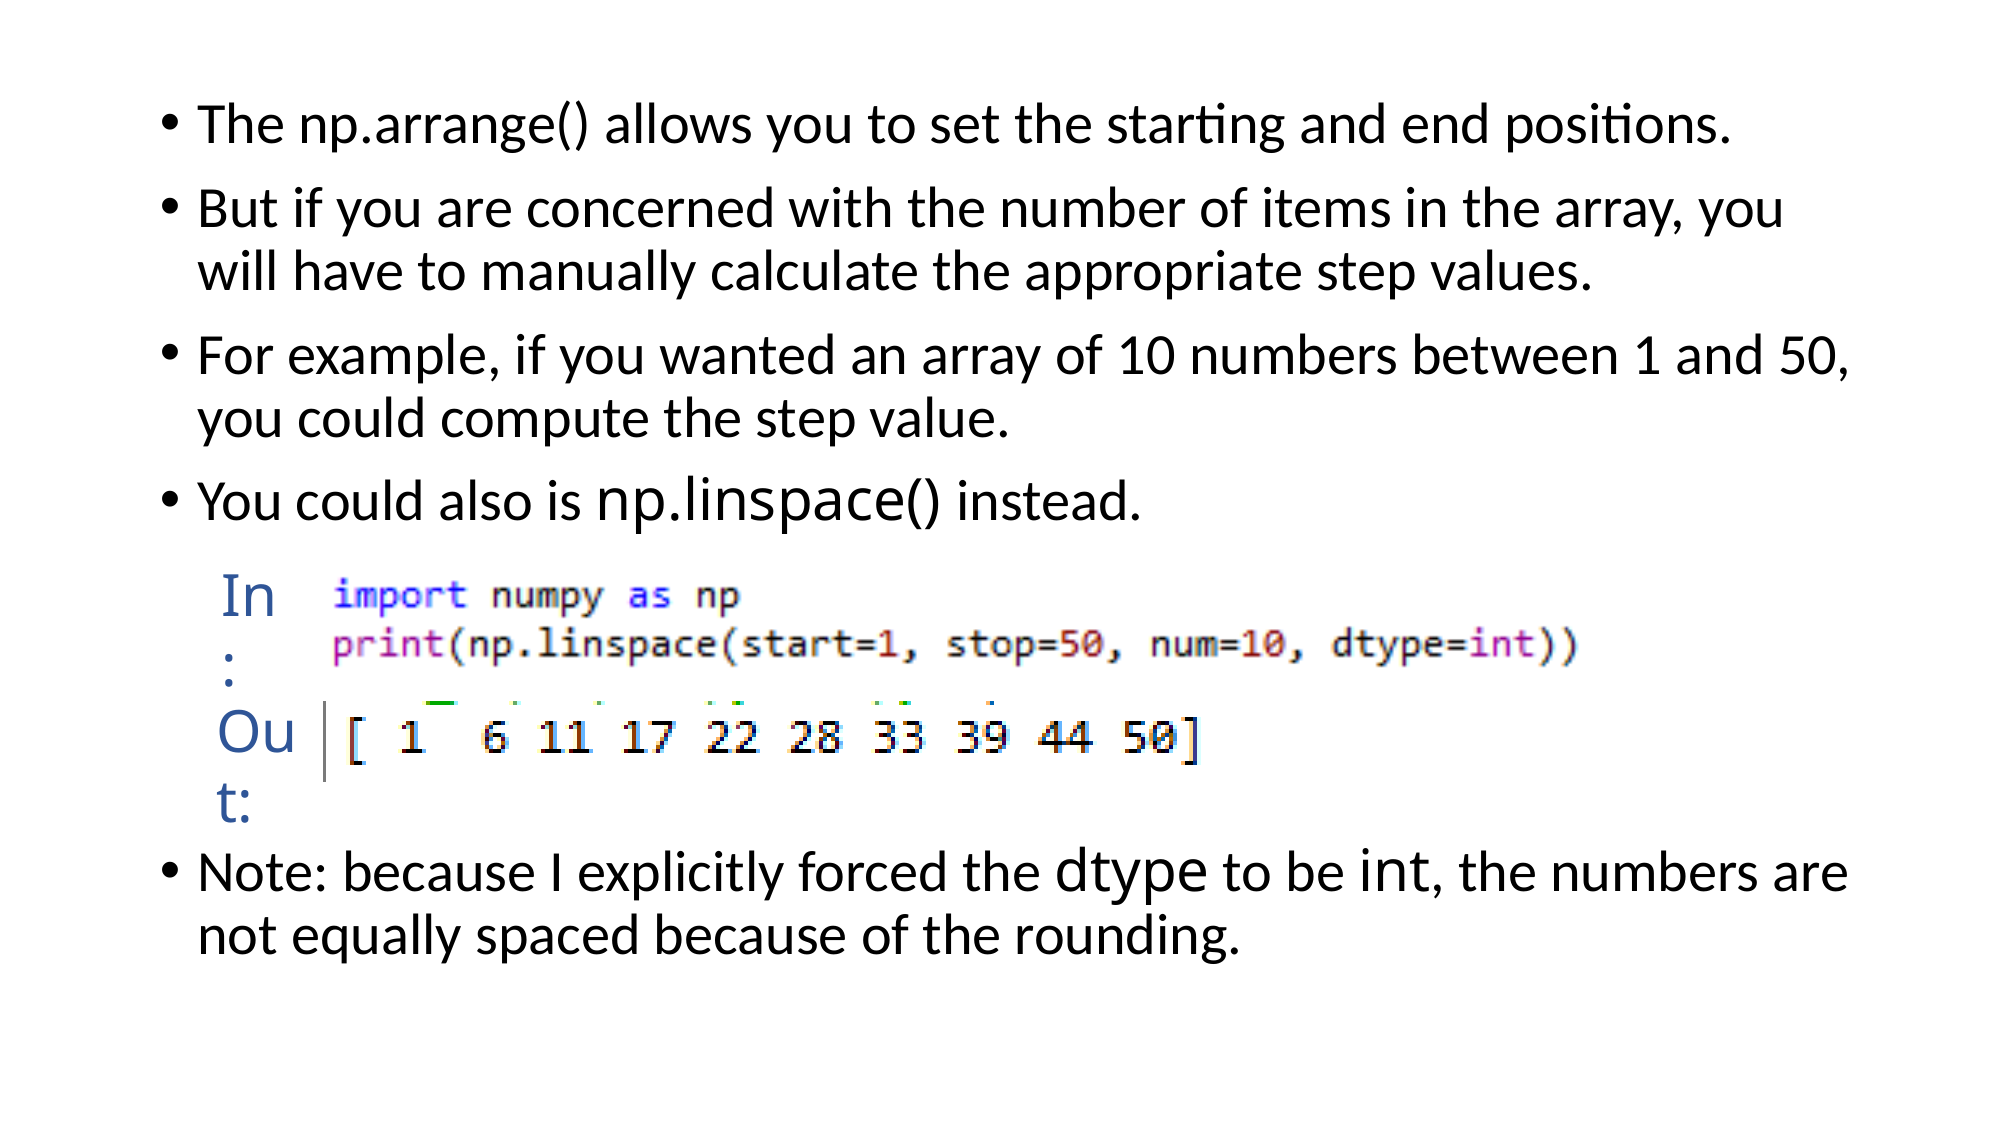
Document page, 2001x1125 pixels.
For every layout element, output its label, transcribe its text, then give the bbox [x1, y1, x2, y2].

picture [323, 566, 1605, 687]
text_box Note: because I explicitly forced the dtype to be int, the numbers are not equally spaced because of the rounding. [144, 833, 1870, 1103]
text_box Out: [201, 686, 322, 833]
picture [323, 701, 1221, 782]
list The np.arrange() allows you to set the starting and end positions. But if you are concerned with the number of items in the array, you will have to manually calculate the appropriate step values. For example, if you wanted an array of 10 numbers between 1 and 50, you could compute the step value. You could also is np.linspace() instead. [144, 85, 1870, 552]
text_box In: [206, 551, 300, 686]
